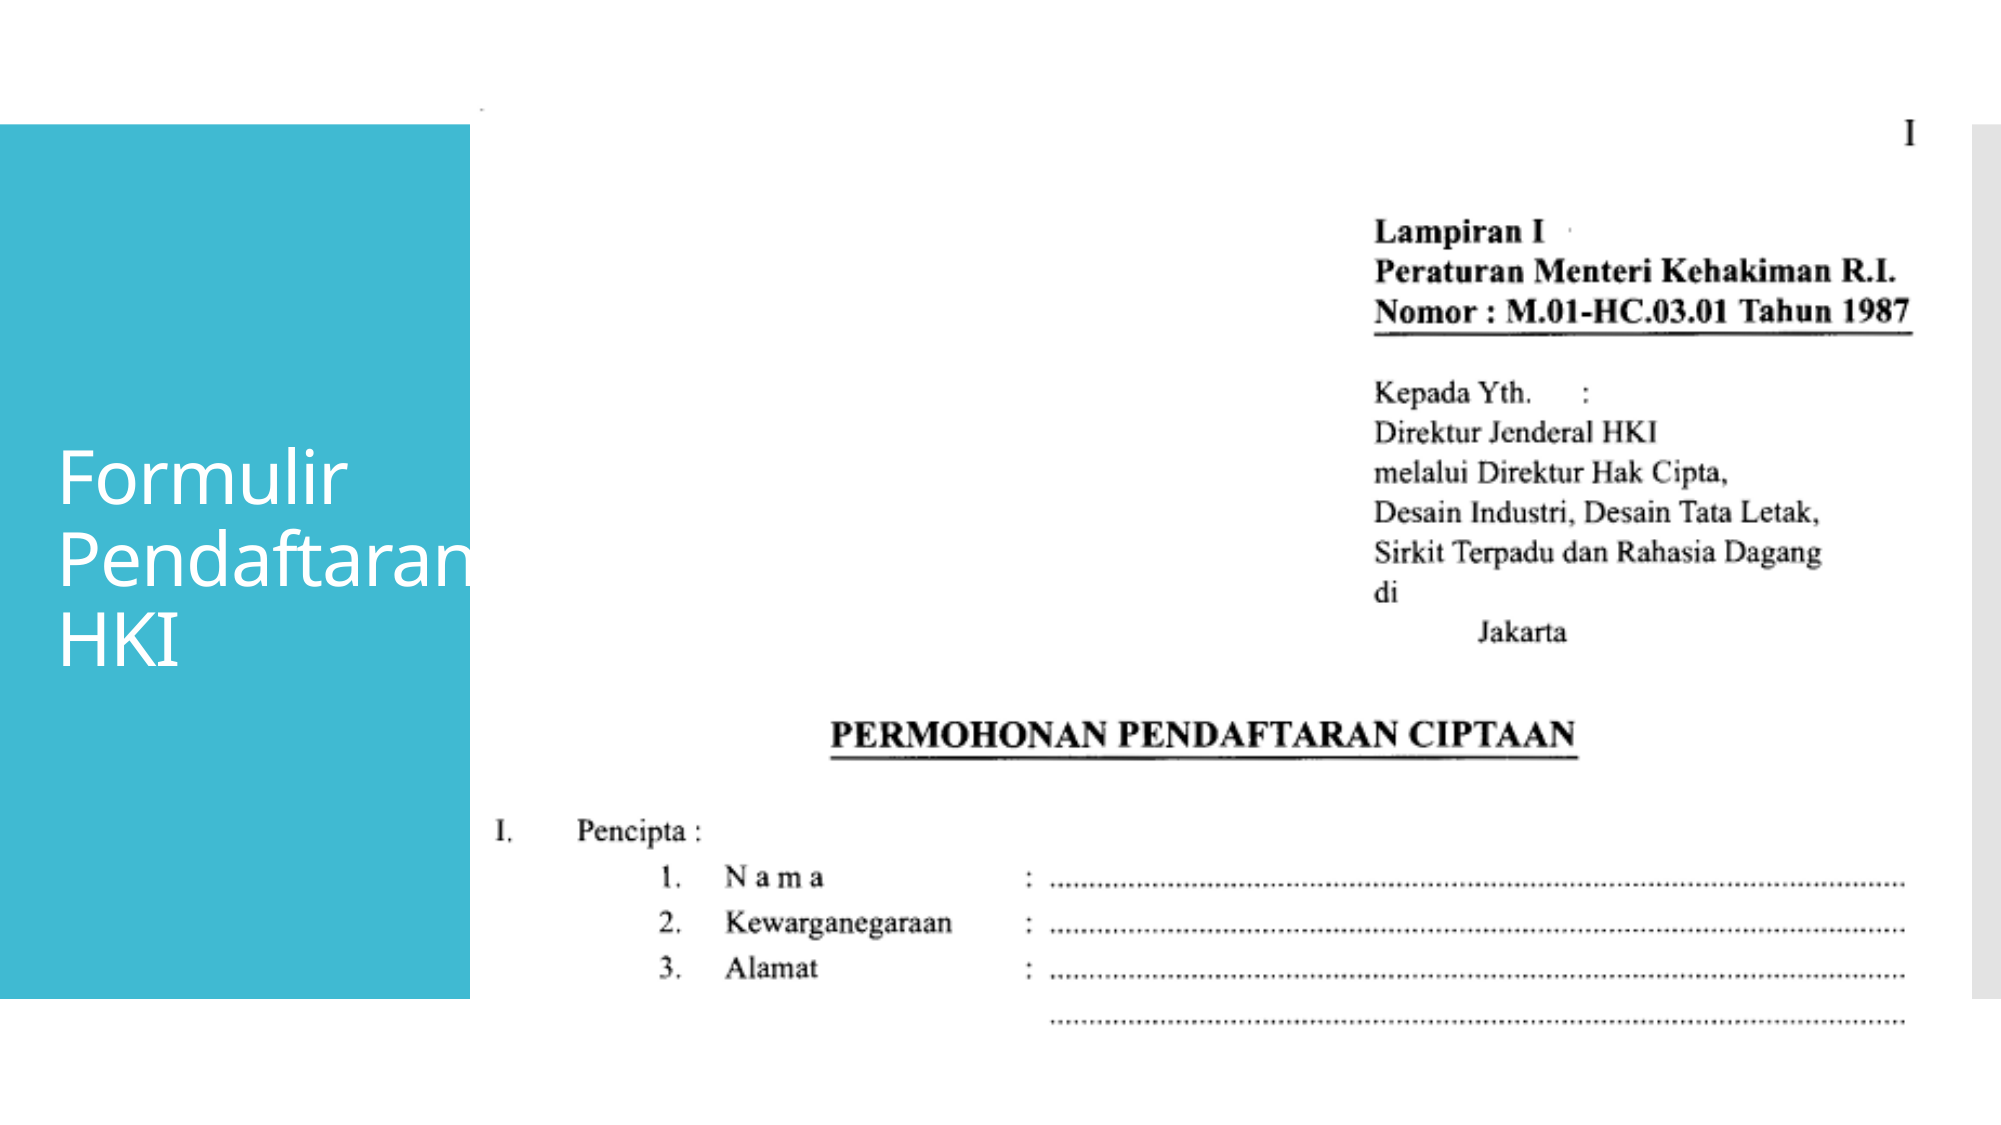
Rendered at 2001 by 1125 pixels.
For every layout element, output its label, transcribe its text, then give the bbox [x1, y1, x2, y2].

title Formulir Pendaftaran HKI [41, 184, 470, 940]
picture [470, 92, 1972, 1075]
